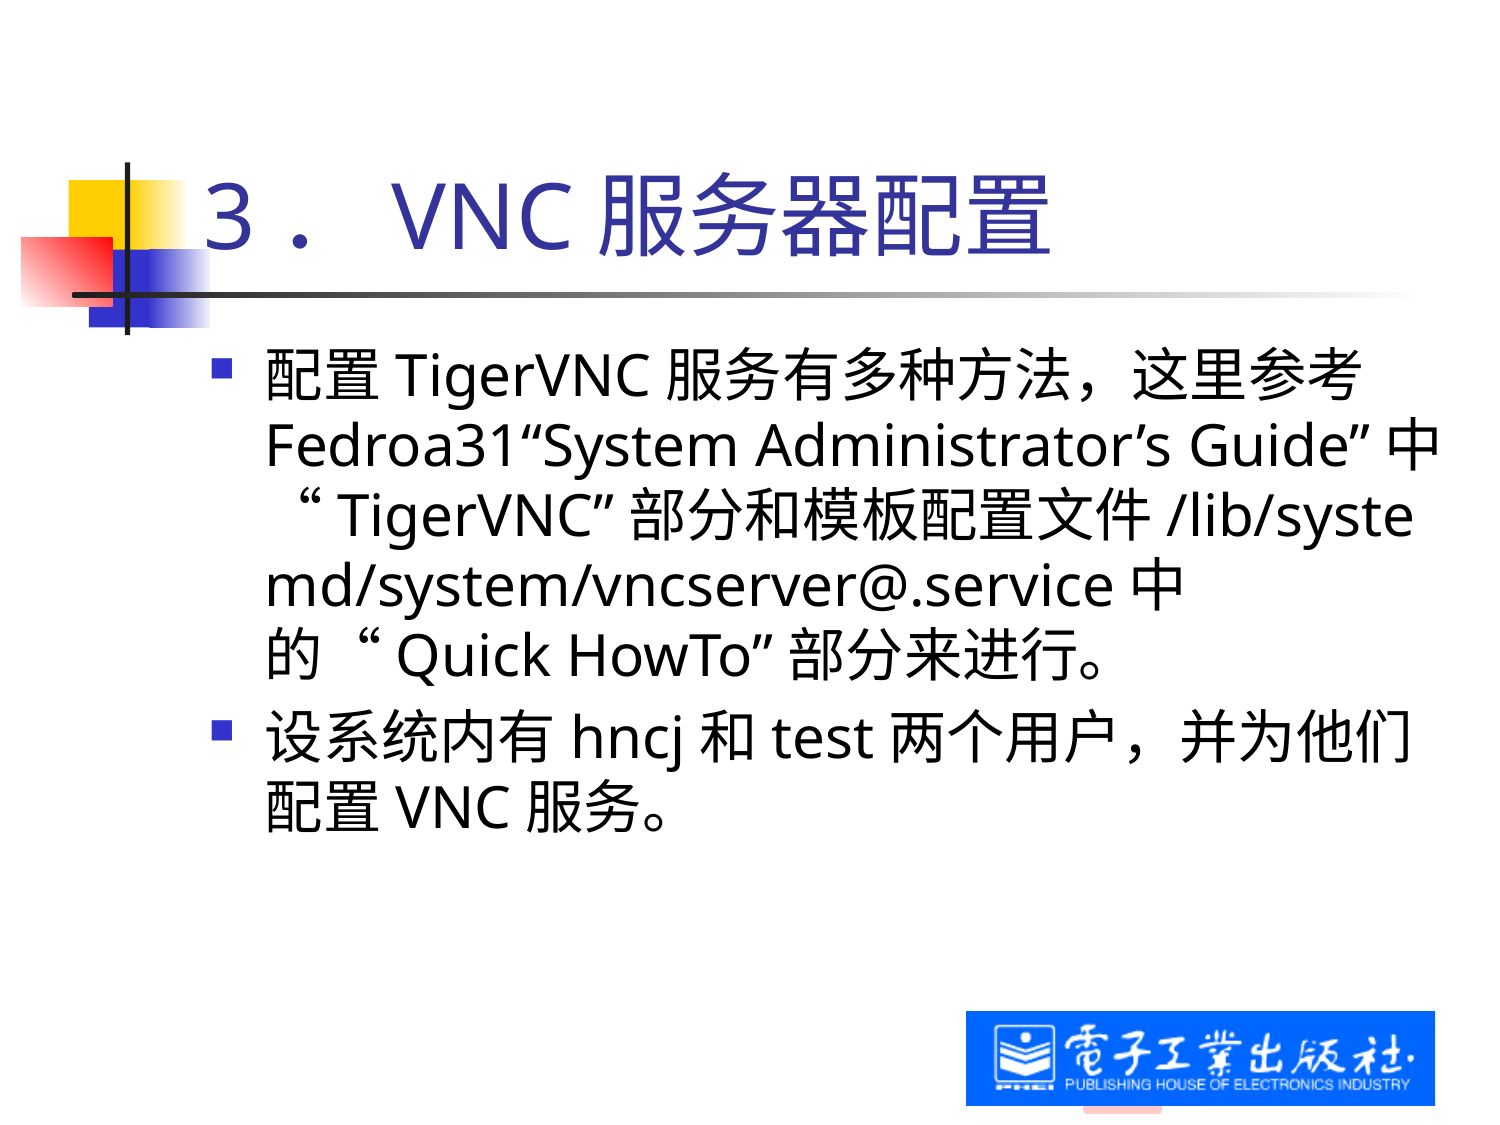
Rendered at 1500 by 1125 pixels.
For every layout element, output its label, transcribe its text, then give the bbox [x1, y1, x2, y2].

picture [966, 1010, 1436, 1125]
title 3．VNC服务器配置 [188, 34, 1468, 276]
list 配置TigerVNC服务有多种方法，这里参考Fedroa31“System Administrator’s Guide”中“TigerVNC”部分和模板配置文件/lib/systemd/system/vncserver@.service中的“Quick HowTo”部分来进行。 设系统内有hncj和test两个用户，并为他们配置VNC服务。 [193, 330, 1470, 1007]
